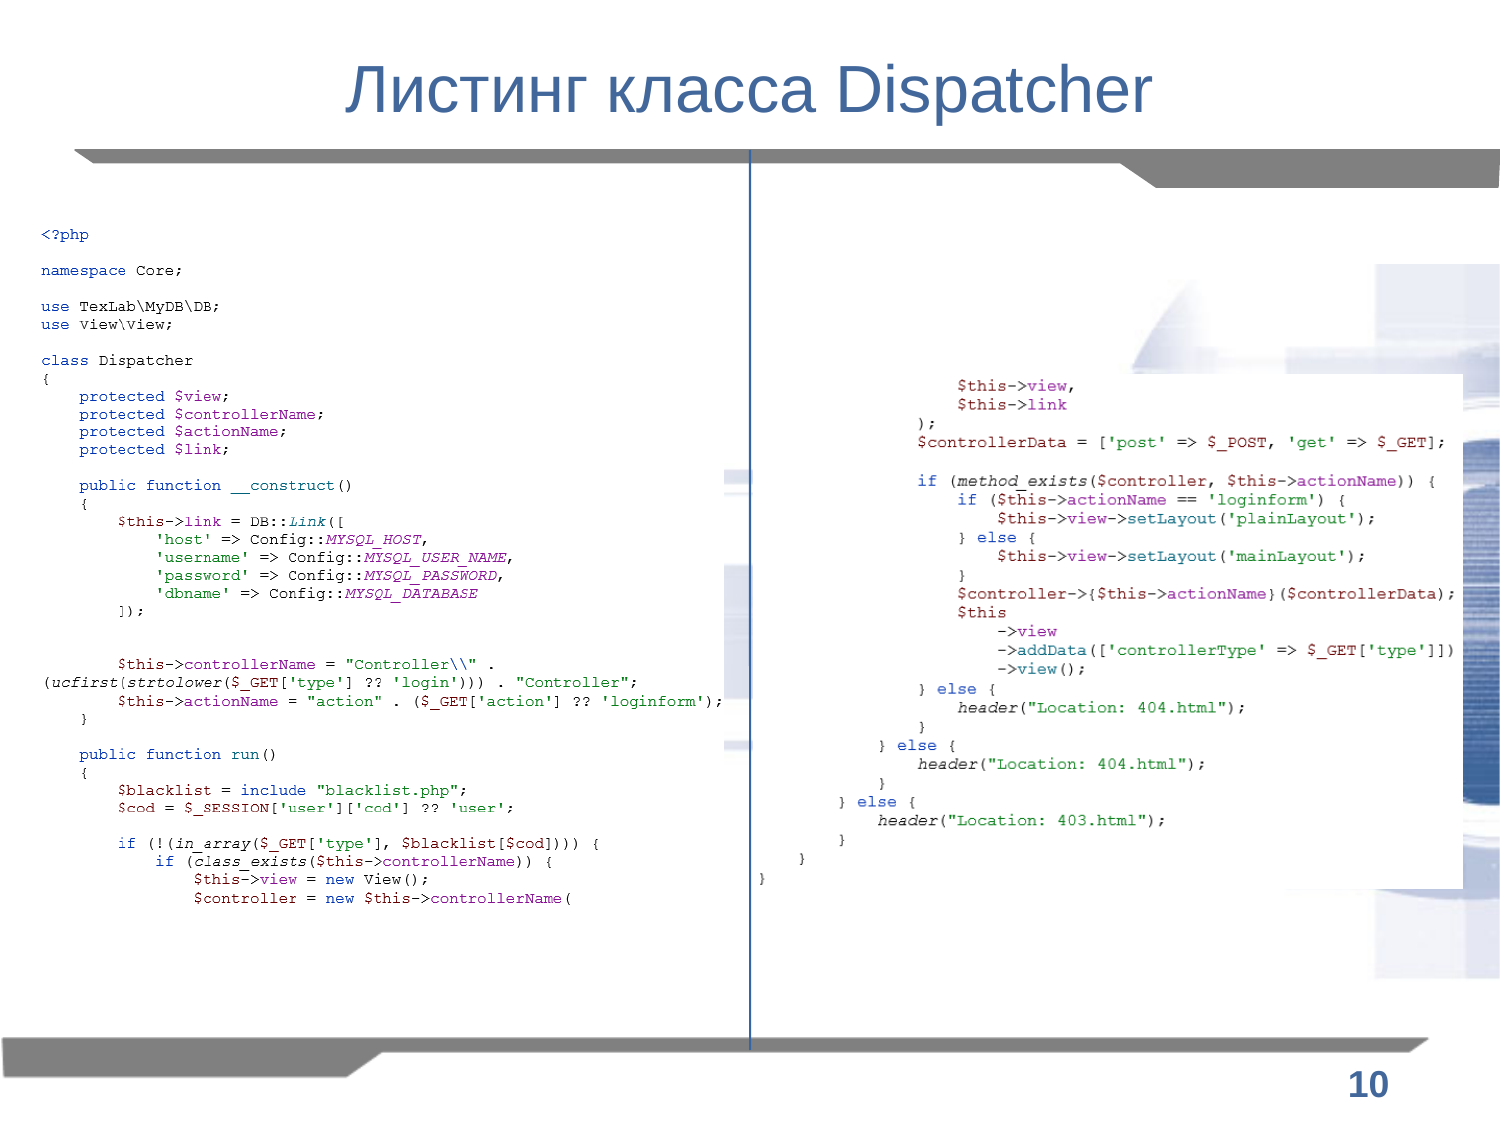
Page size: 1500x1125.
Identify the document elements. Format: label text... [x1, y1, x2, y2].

picture [1375, 1075, 1382, 1091]
picture [37, 224, 750, 1025]
picture [0, 1037, 1433, 1091]
text_box Листинг класса Dispatcher [75, 44, 1425, 138]
picture [751, 264, 1500, 1025]
